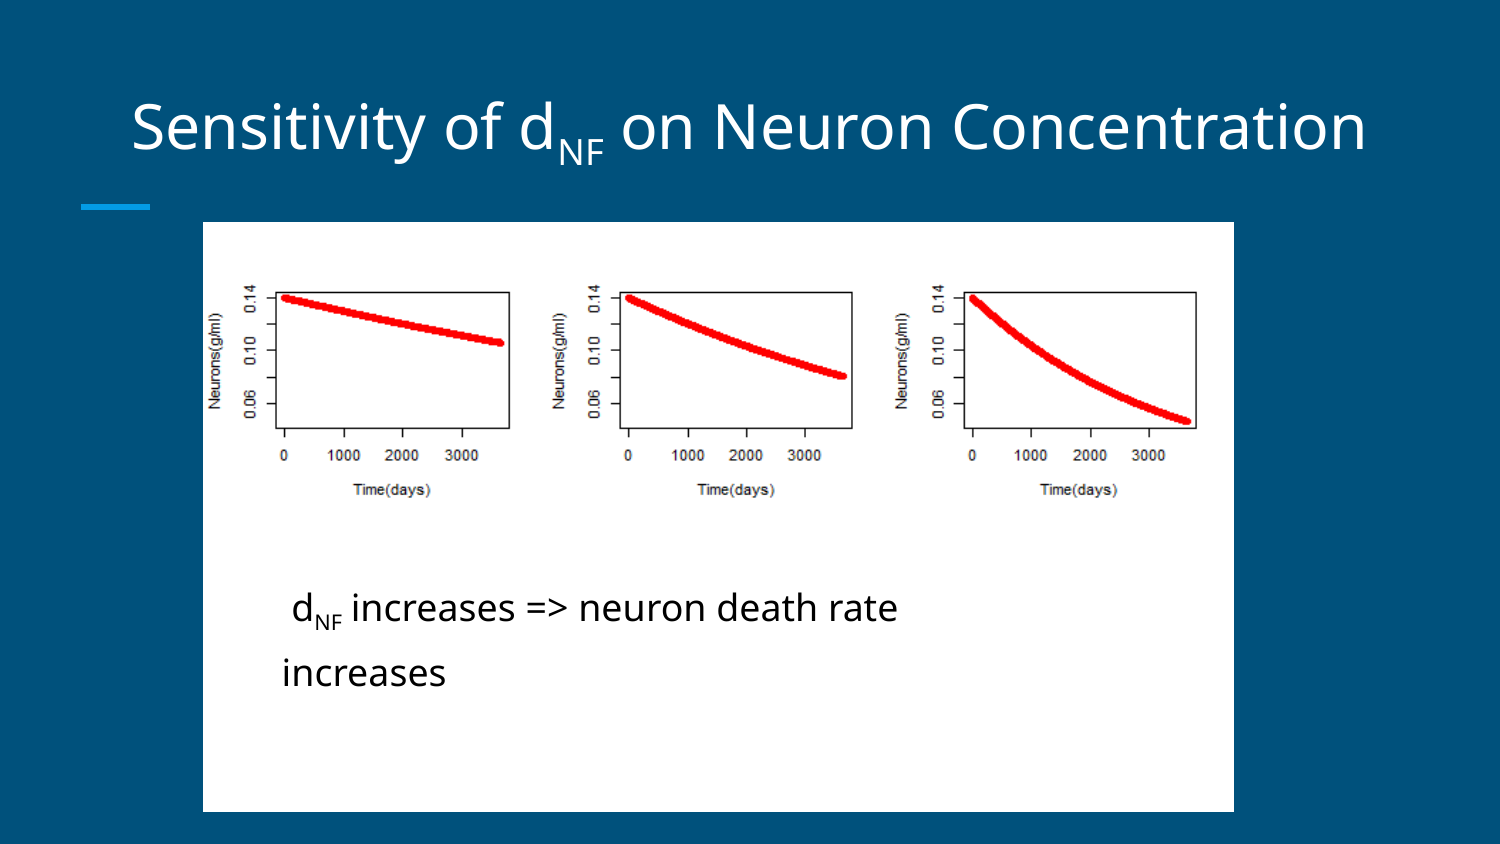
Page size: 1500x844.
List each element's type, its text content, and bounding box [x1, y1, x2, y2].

title Sensitivity of dNF on Neuron Concentration [63, 75, 1437, 188]
picture [204, 223, 1233, 811]
